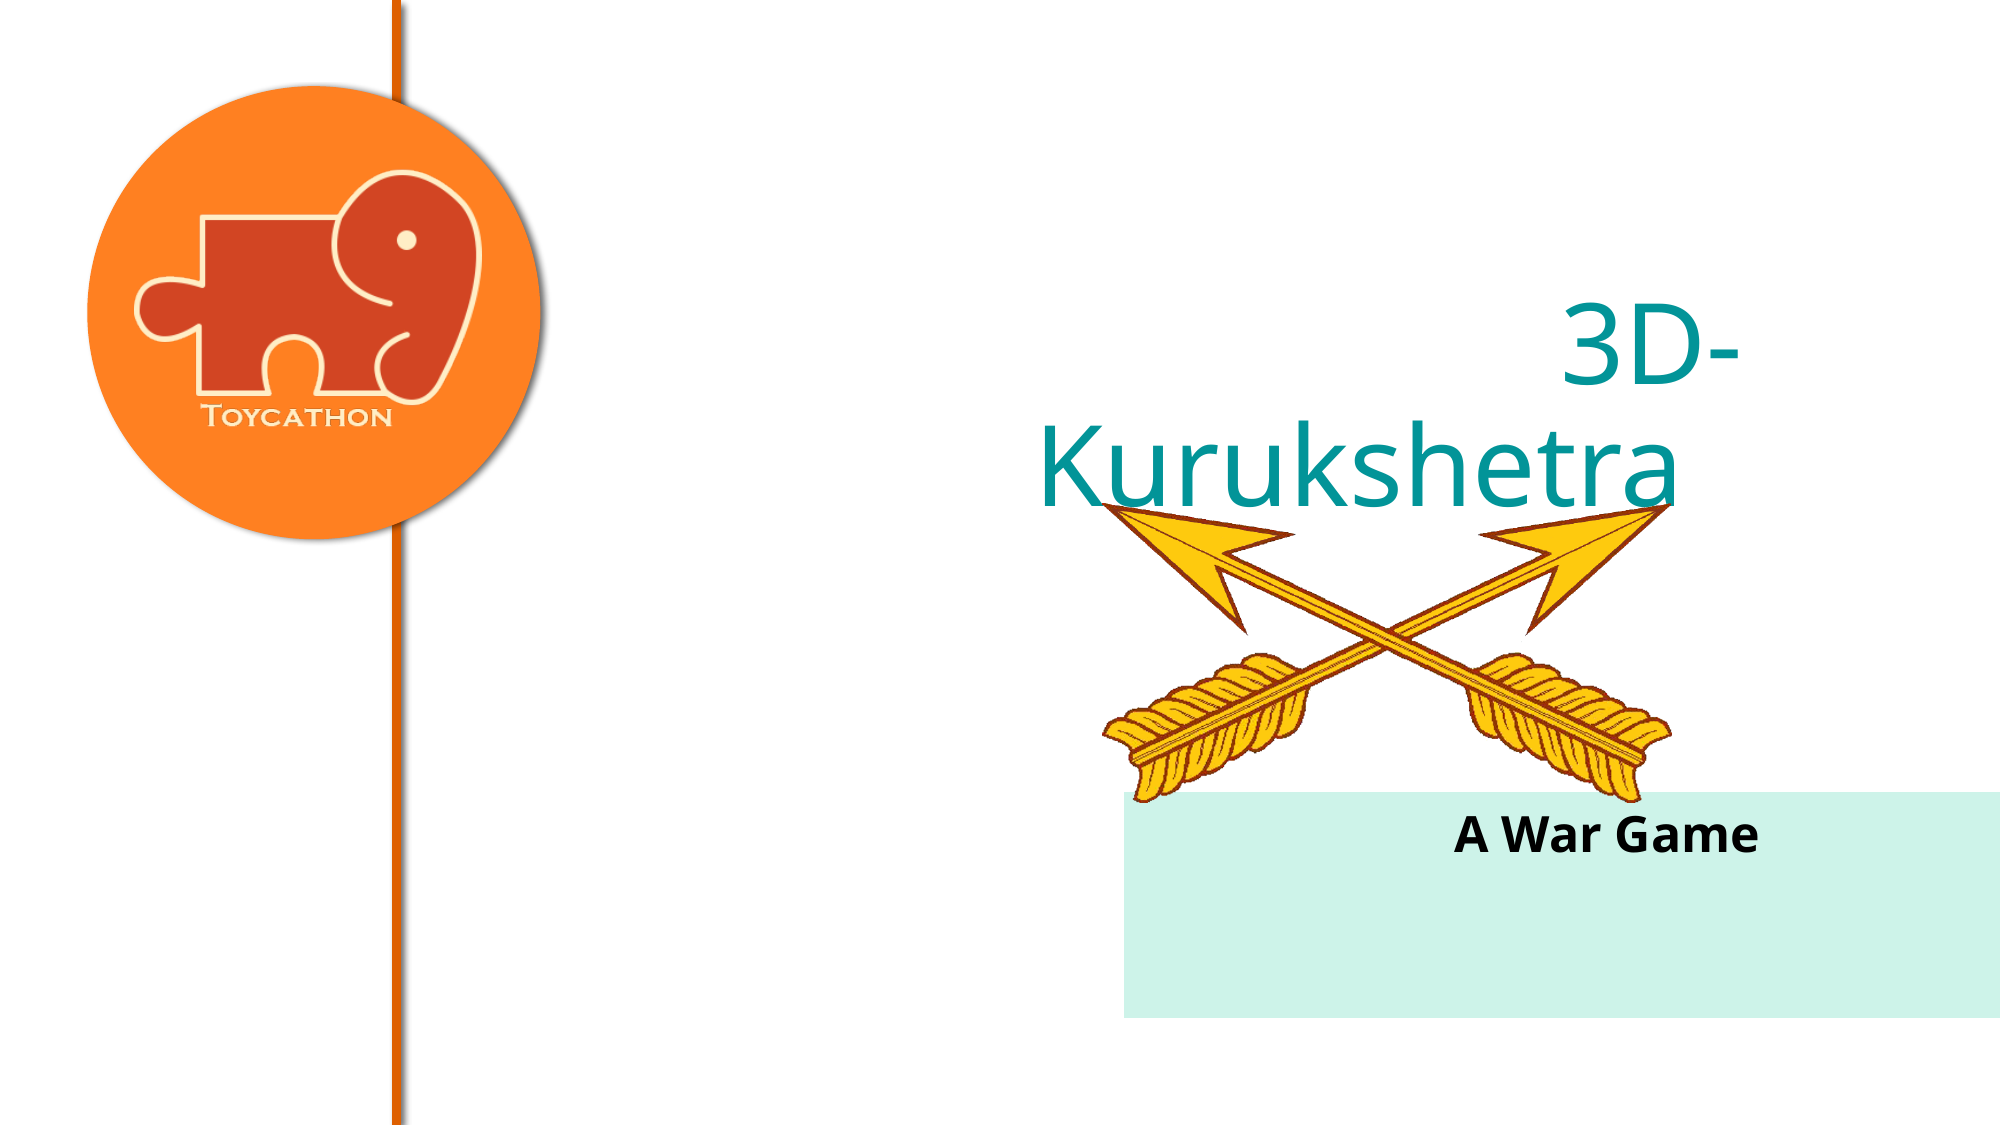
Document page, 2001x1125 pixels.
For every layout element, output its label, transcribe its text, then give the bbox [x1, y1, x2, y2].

list A War Game [1418, 802, 1775, 1028]
title 3D-Kurukshetra [999, 277, 1758, 539]
picture [1101, 503, 1672, 803]
picture [133, 166, 482, 432]
